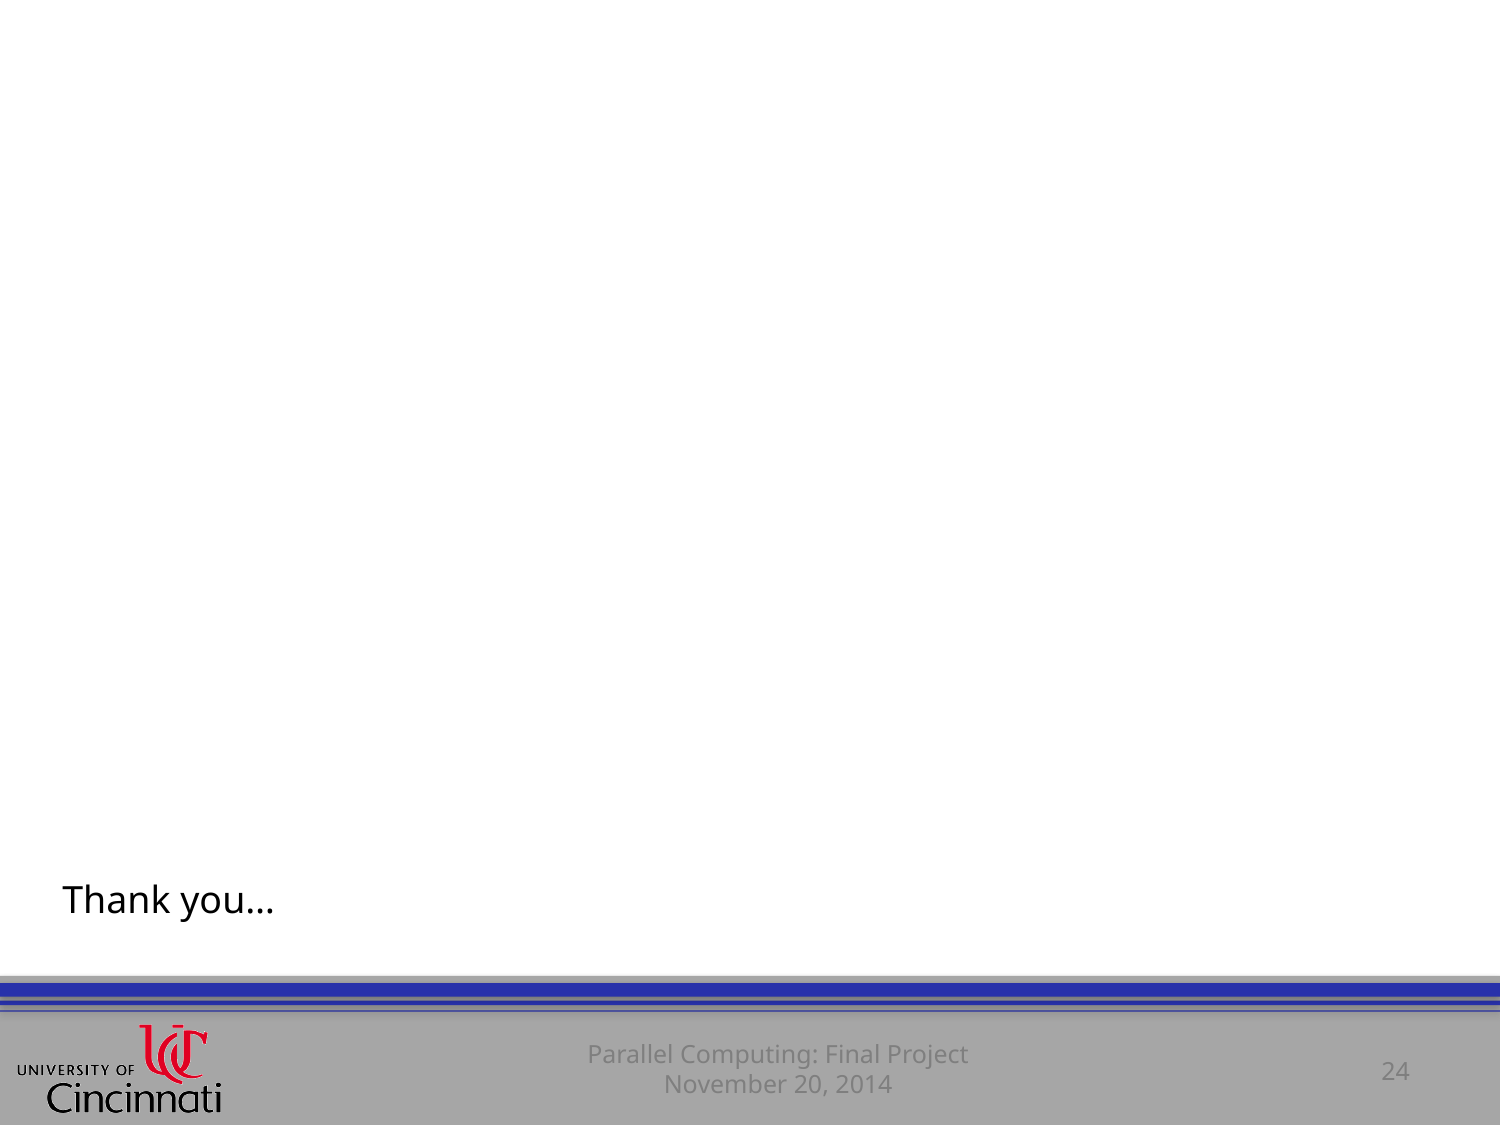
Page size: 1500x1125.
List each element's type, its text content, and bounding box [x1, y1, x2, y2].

footer Parallel Computing: Final Project November 20, 2014 [481, 1038, 1075, 1098]
title Thank you… [38, 858, 300, 939]
picture [14, 1023, 225, 1115]
slide_number 24 [1074, 1042, 1425, 1103]
